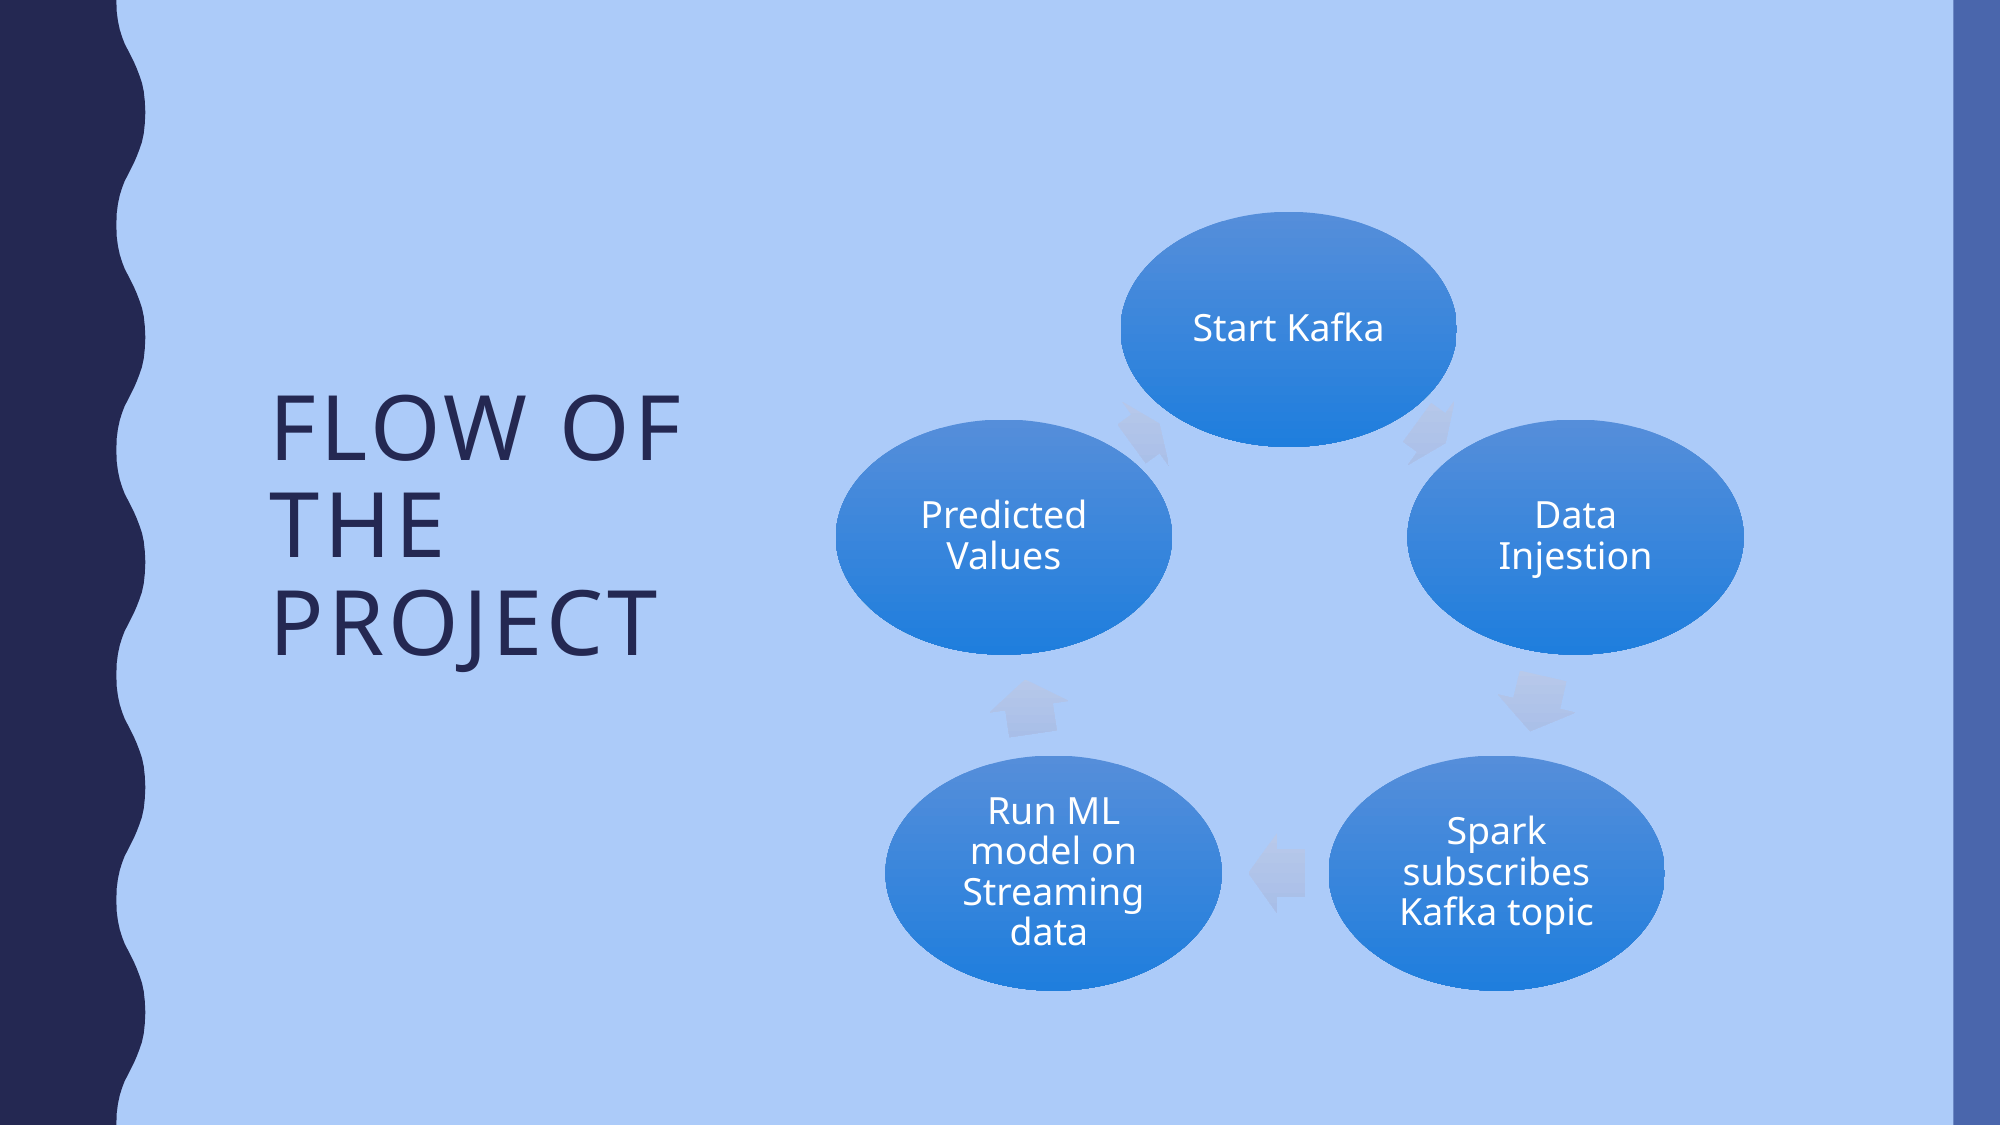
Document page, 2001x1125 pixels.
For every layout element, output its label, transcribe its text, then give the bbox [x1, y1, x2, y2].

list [633, 211, 1946, 991]
title Flow of the project [254, 375, 633, 688]
